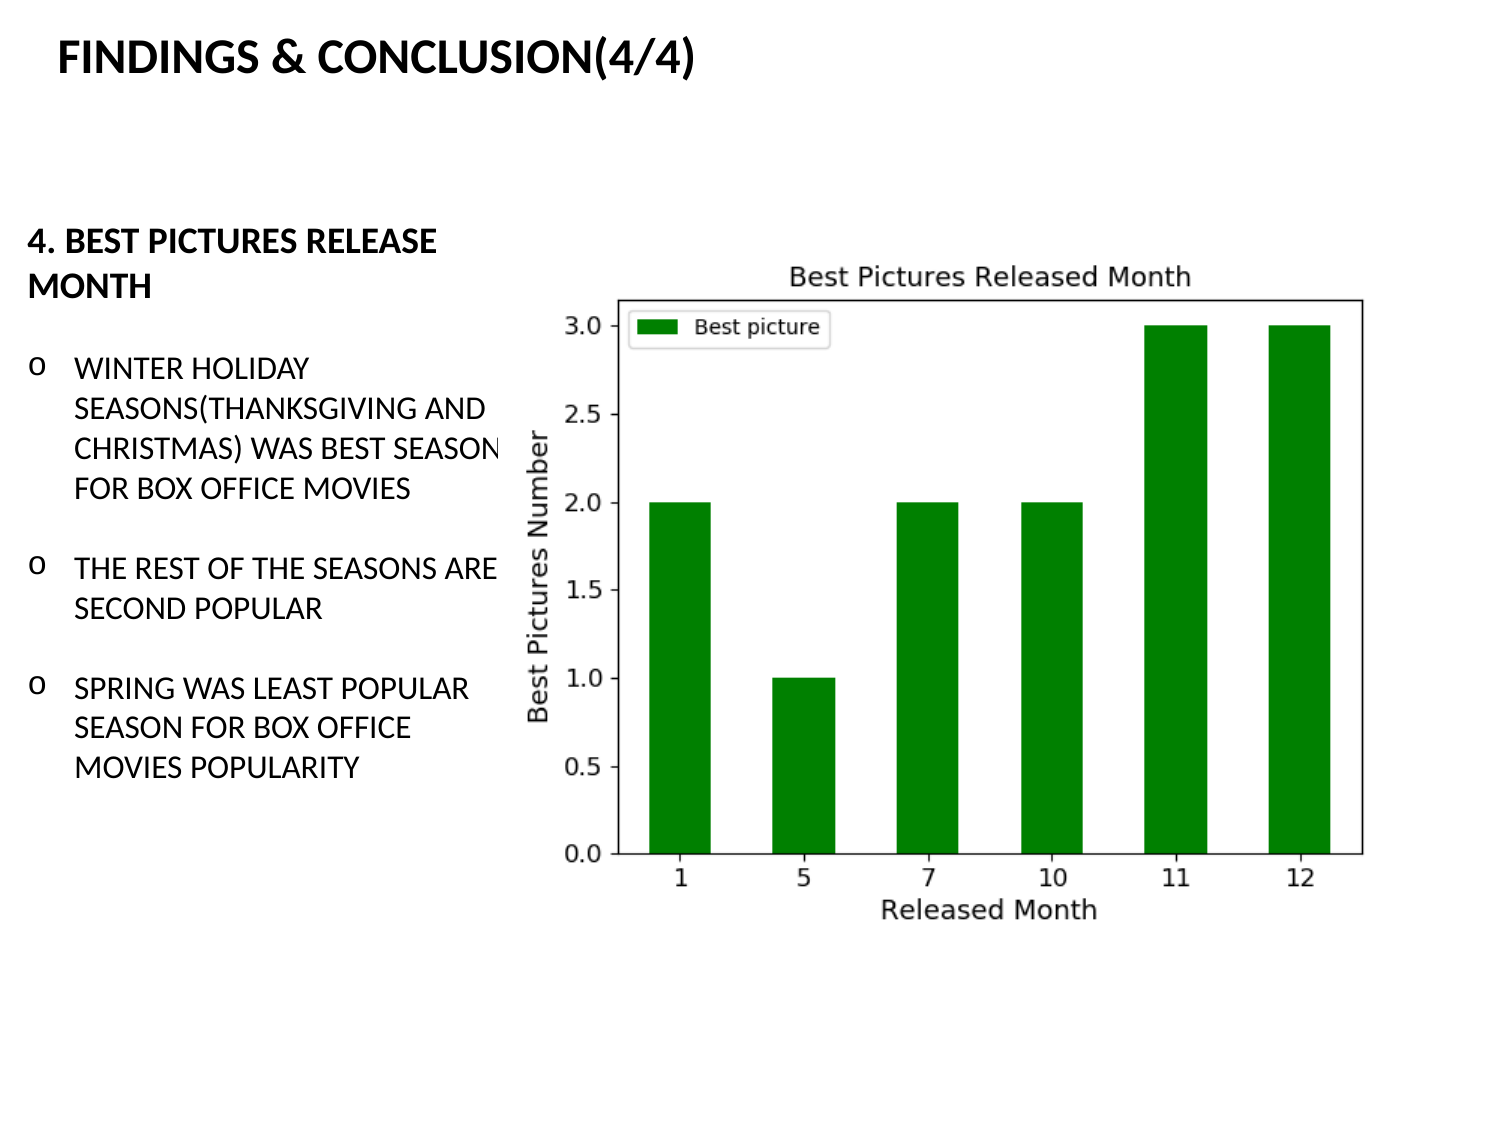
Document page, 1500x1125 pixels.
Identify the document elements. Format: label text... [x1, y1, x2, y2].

text_box FINDINGS & CONCLUSION(4/4) [49, 16, 948, 91]
text_box 4. BEST PICTURES RELEASE MONTH WINTER HOLIDAY SEASONS(THANKSGIVING AND CHRISTMAS) WAS BEST SEASON FOR BOX OFFICE MOVIES THE REST OF THE SEASONS ARE SECOND POPULAR SPRING WAS LEAST POPULAR SEASON FOR BOX OFFICE MOVIES POPULARITY [12, 169, 521, 998]
picture [498, 213, 1458, 933]
